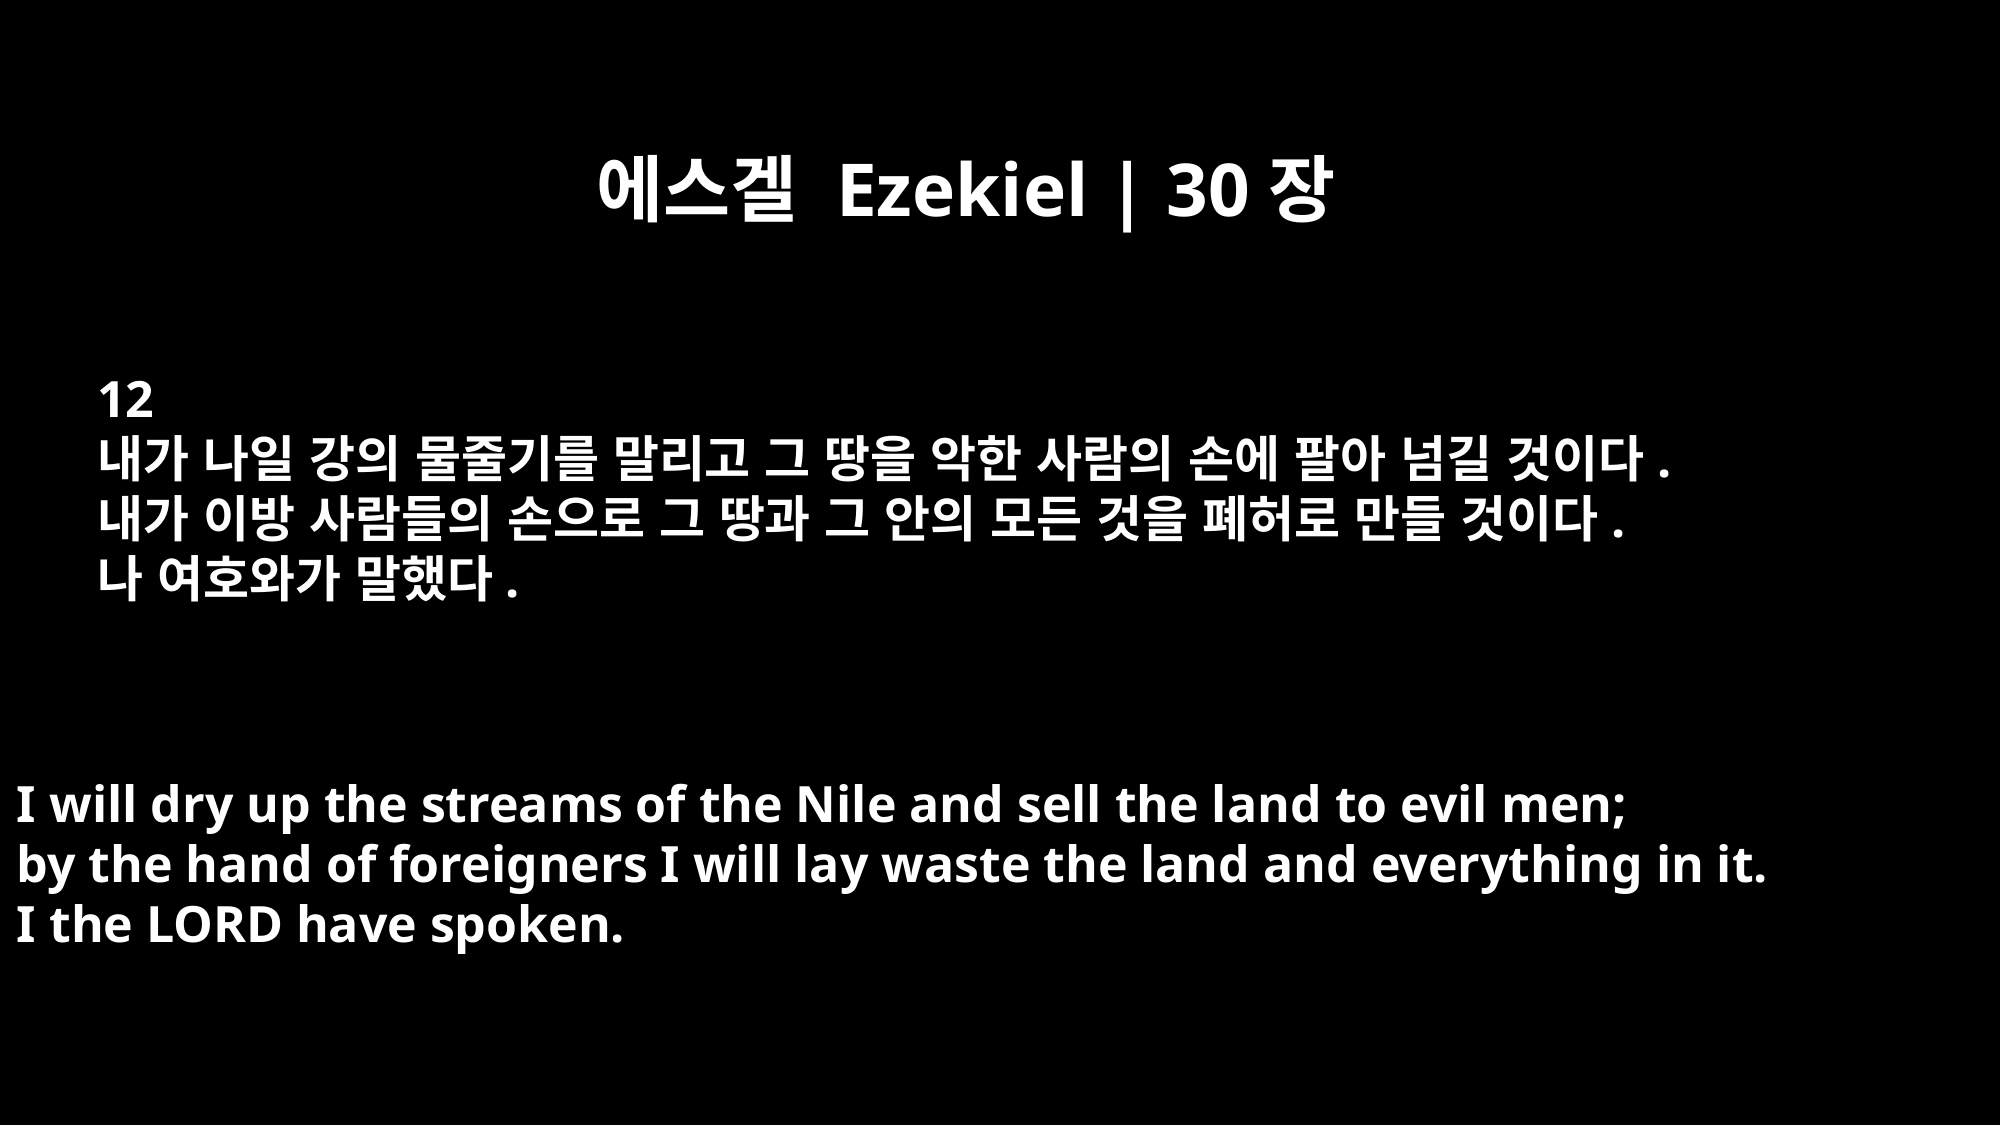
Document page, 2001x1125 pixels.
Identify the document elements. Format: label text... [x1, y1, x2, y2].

text_box 에스겔 Ezekiel | 30장 [581, 136, 1351, 239]
text_box I will dry up the streams of the Nile and sell the land to evil men; by the hand of foreigners I will lay waste the land and everything in it. I the LORD have spoken. [2, 764, 1797, 960]
text_box 12 내가 나일 강의 물줄기를 말리고 그 땅을 악한 사람의 손에 팔아 넘길 것이다. 내가 이방 사람들의 손으로 그 땅과 그 안의 모든 것을 폐허로 만들 것이다. 나 여호와가 말했다. [82, 359, 1700, 615]
